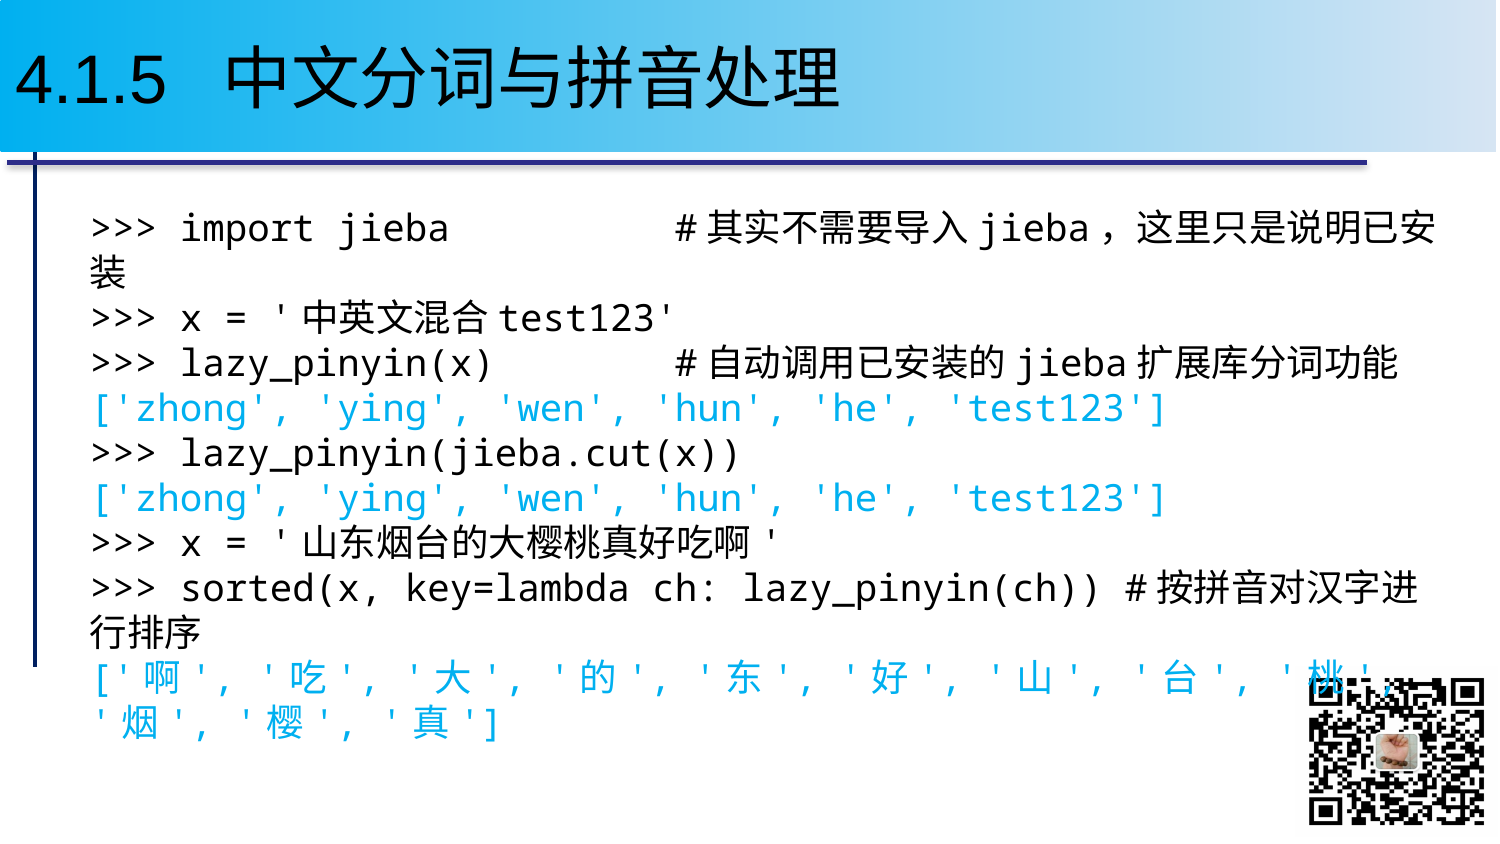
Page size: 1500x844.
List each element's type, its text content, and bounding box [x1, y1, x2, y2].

picture [1295, 666, 1498, 837]
slide_number [1074, 768, 1425, 828]
list >>> import jieba #其实不需要导入jieba，这里只是说明已安装 >>> x = '中英文混合test123' >>> lazy_pinyin(x) #自动调用已安装的jieba扩展库分词功能 ['zhong', 'ying', 'wen', 'hun', 'he', 'test123'] >>> lazy_pinyin(jieba.cut(x)) ['zhong', 'ying', 'wen', 'hun', 'he', 'test123'] >>> x = '山东烟台的大樱桃真好吃啊' >>> sorted(x, key=lambda ch: lazy_pinyin(ch)) #按拼音对汉字进行排序 ['啊', '吃', '大', '的', '东', '好', '山', '台', '桃', '烟', '樱', '真'] [74, 196, 1471, 755]
title 4.1.5 中文分词与拼音处理 [0, 0, 1497, 152]
